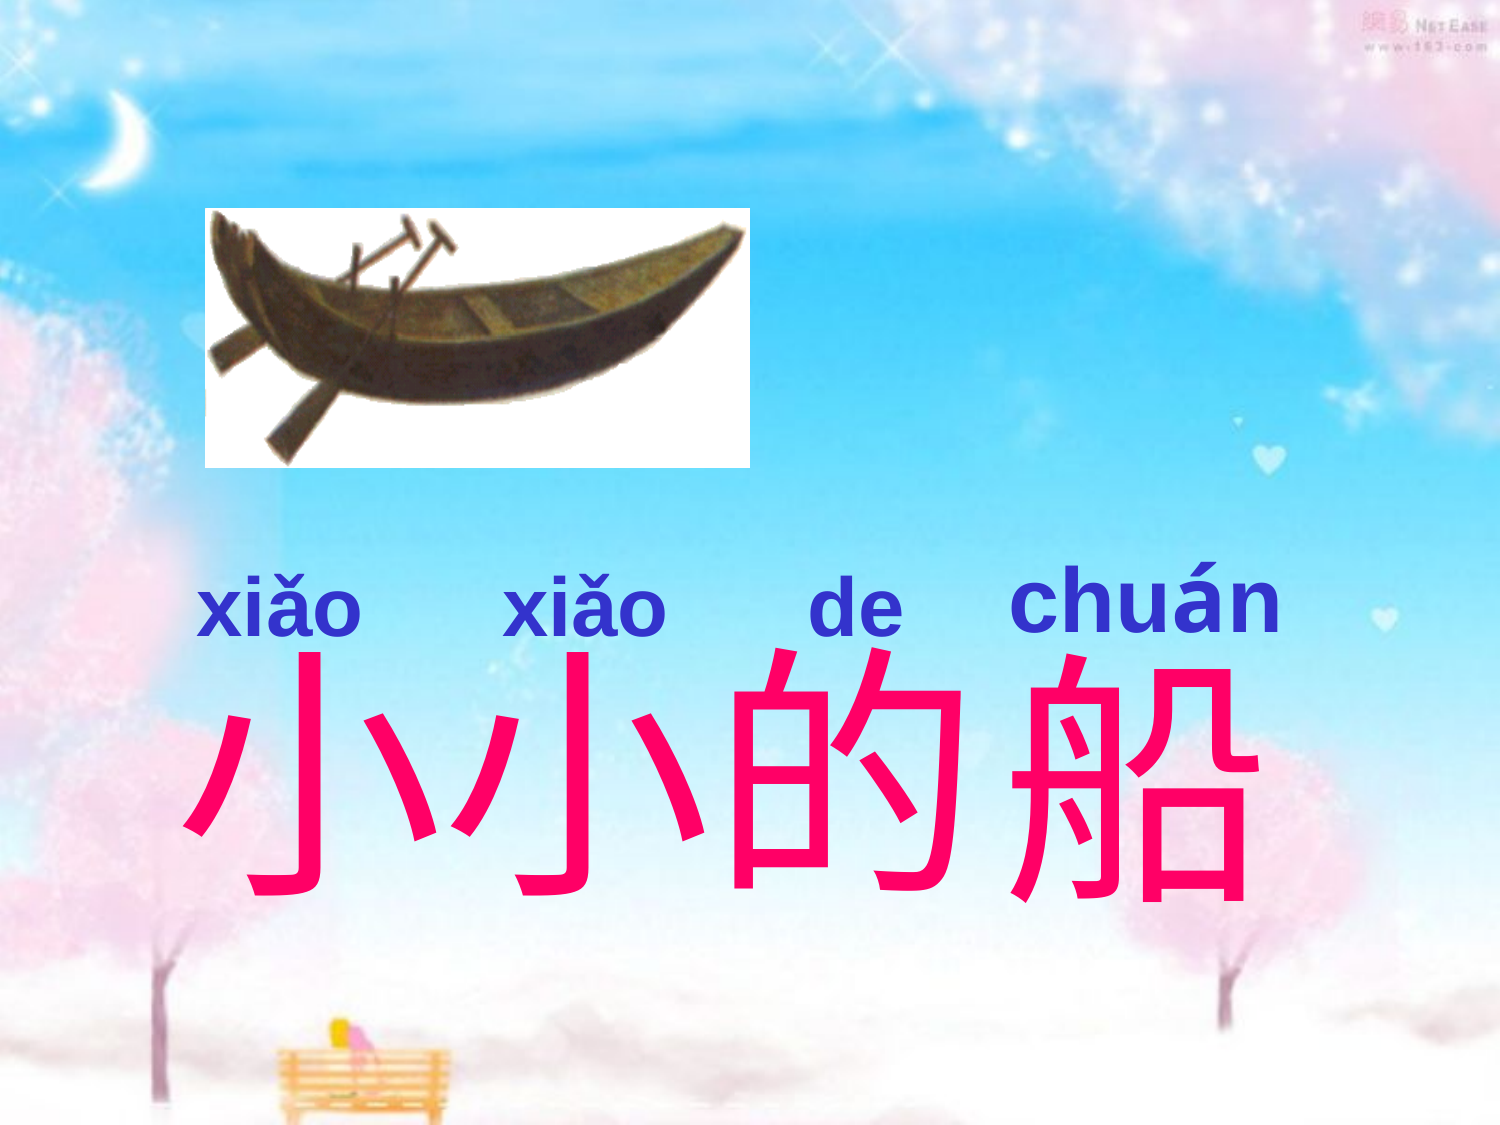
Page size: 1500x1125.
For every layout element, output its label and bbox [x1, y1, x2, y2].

picture [0, 0, 1500, 1125]
text_box [205, 207, 751, 469]
